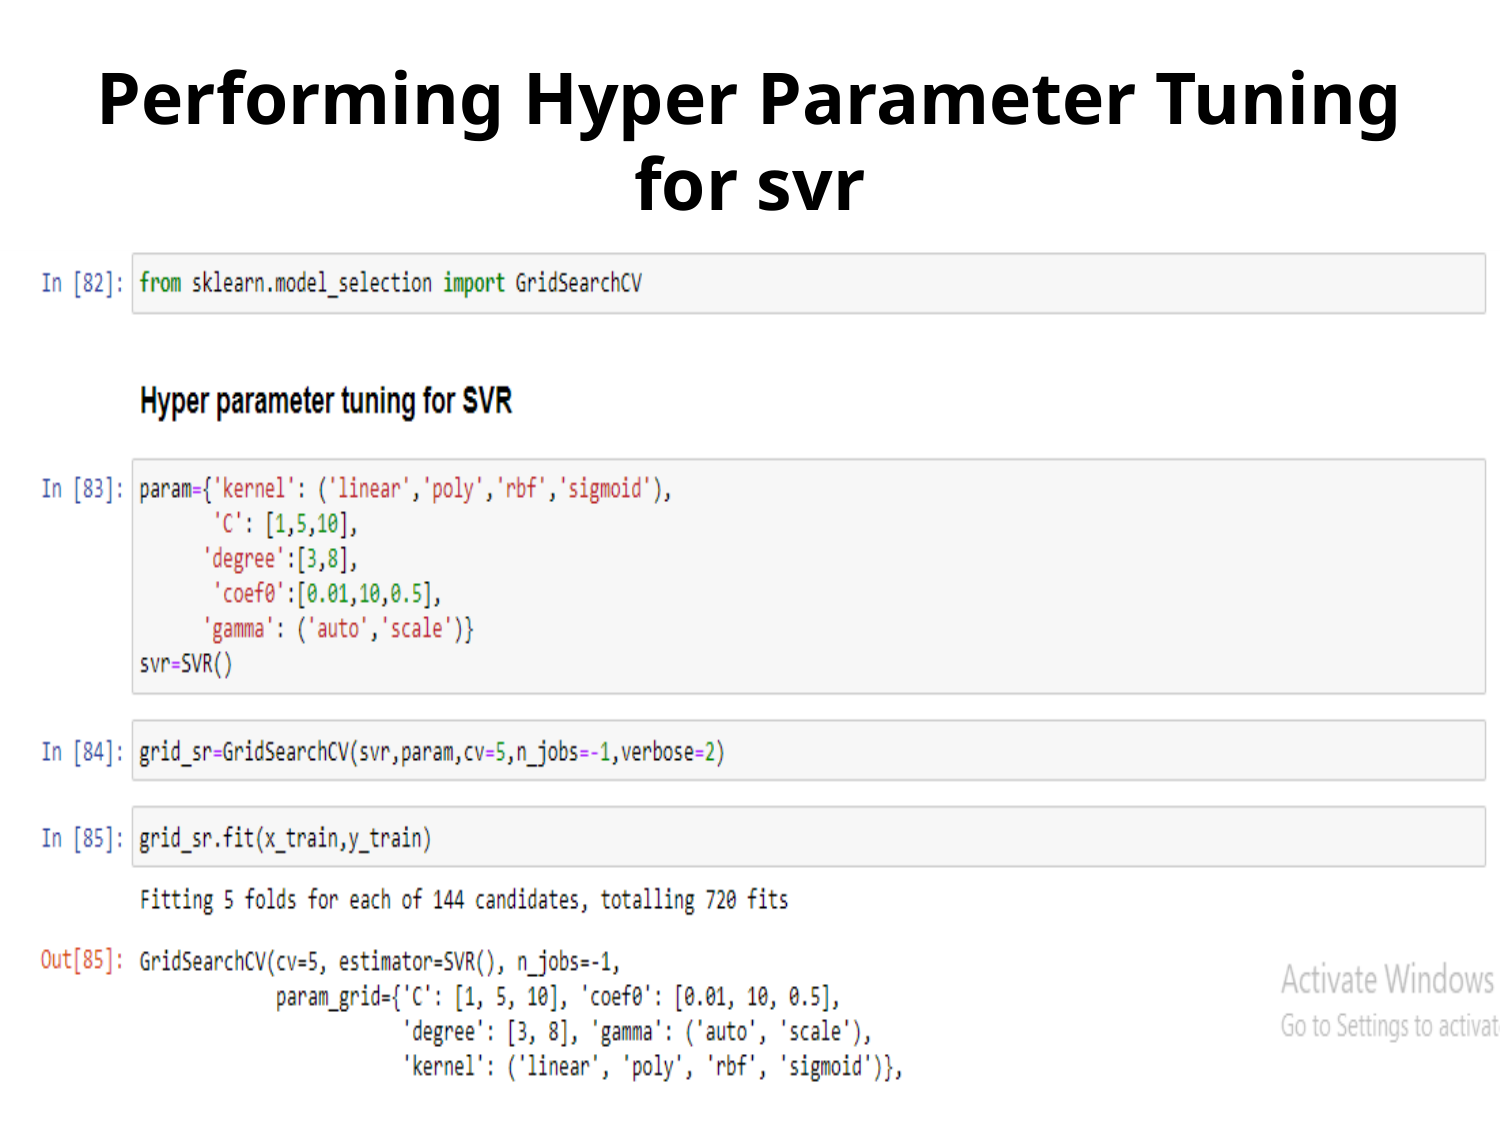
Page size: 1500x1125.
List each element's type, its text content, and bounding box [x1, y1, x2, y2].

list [0, 249, 1500, 1088]
title Performing Hyper Parameter Tuning for svr [75, 45, 1425, 233]
